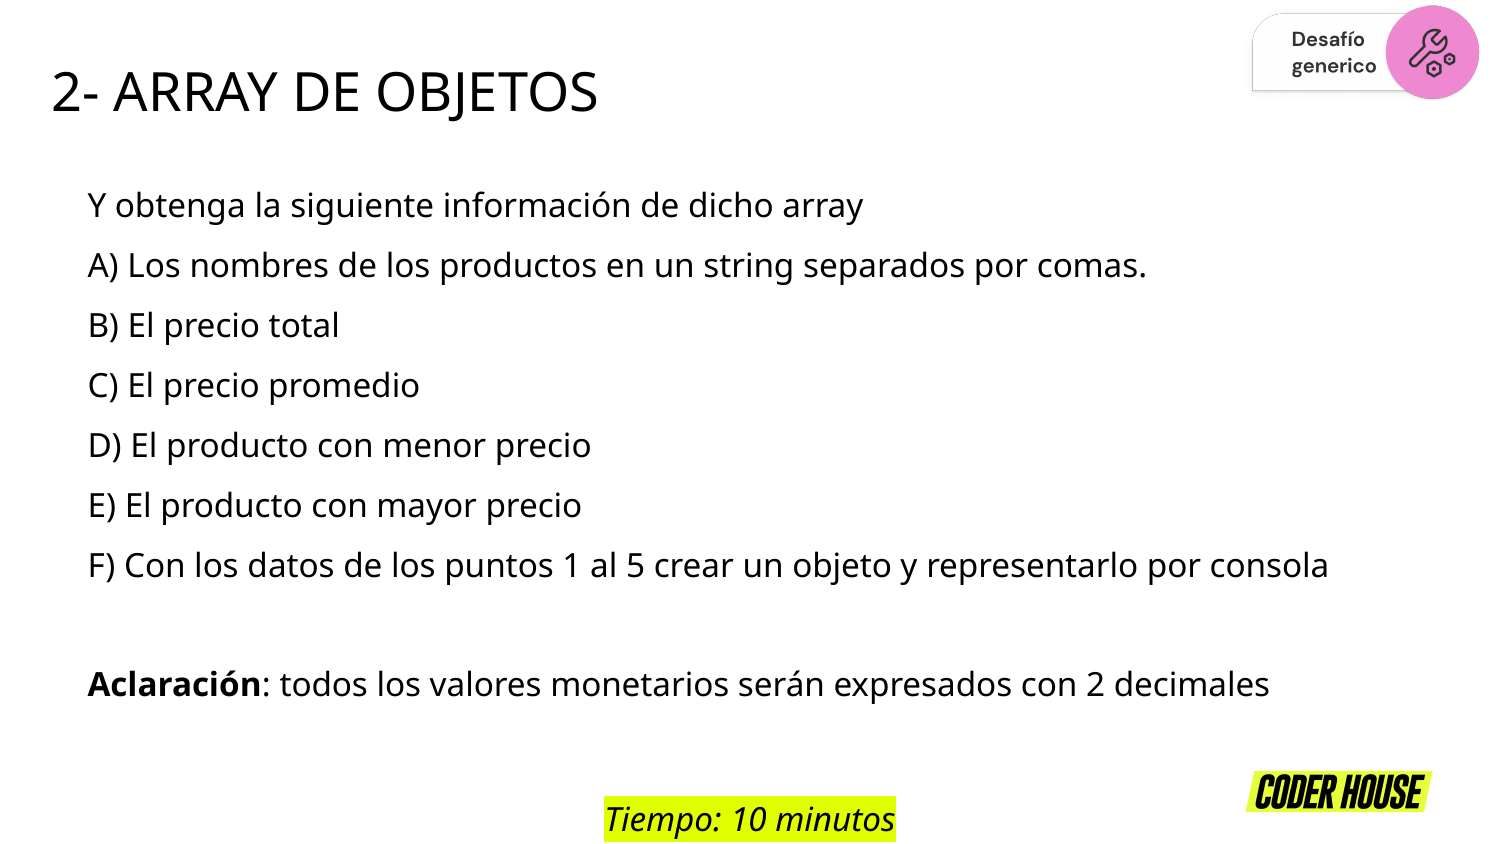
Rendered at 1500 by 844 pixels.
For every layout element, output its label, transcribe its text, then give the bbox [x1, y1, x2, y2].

picture [1231, 0, 1500, 106]
picture [1241, 764, 1437, 819]
text_box 2- ARRAY DE OBJETOS [36, 42, 821, 205]
text_box Y obtenga la siguiente información de dicho array A) Los nombres de los productos en un string separados por comas. B) El precio total C) El precio promedio D) El producto con menor precio E) El producto con mayor precio F) Con los datos de los puntos 1 al 5 crear un objeto y representarlo por consola Aclaración: todos los valores monetarios serán expresados con 2 decimales Tiempo: 10 minutos [72, 149, 1428, 500]
